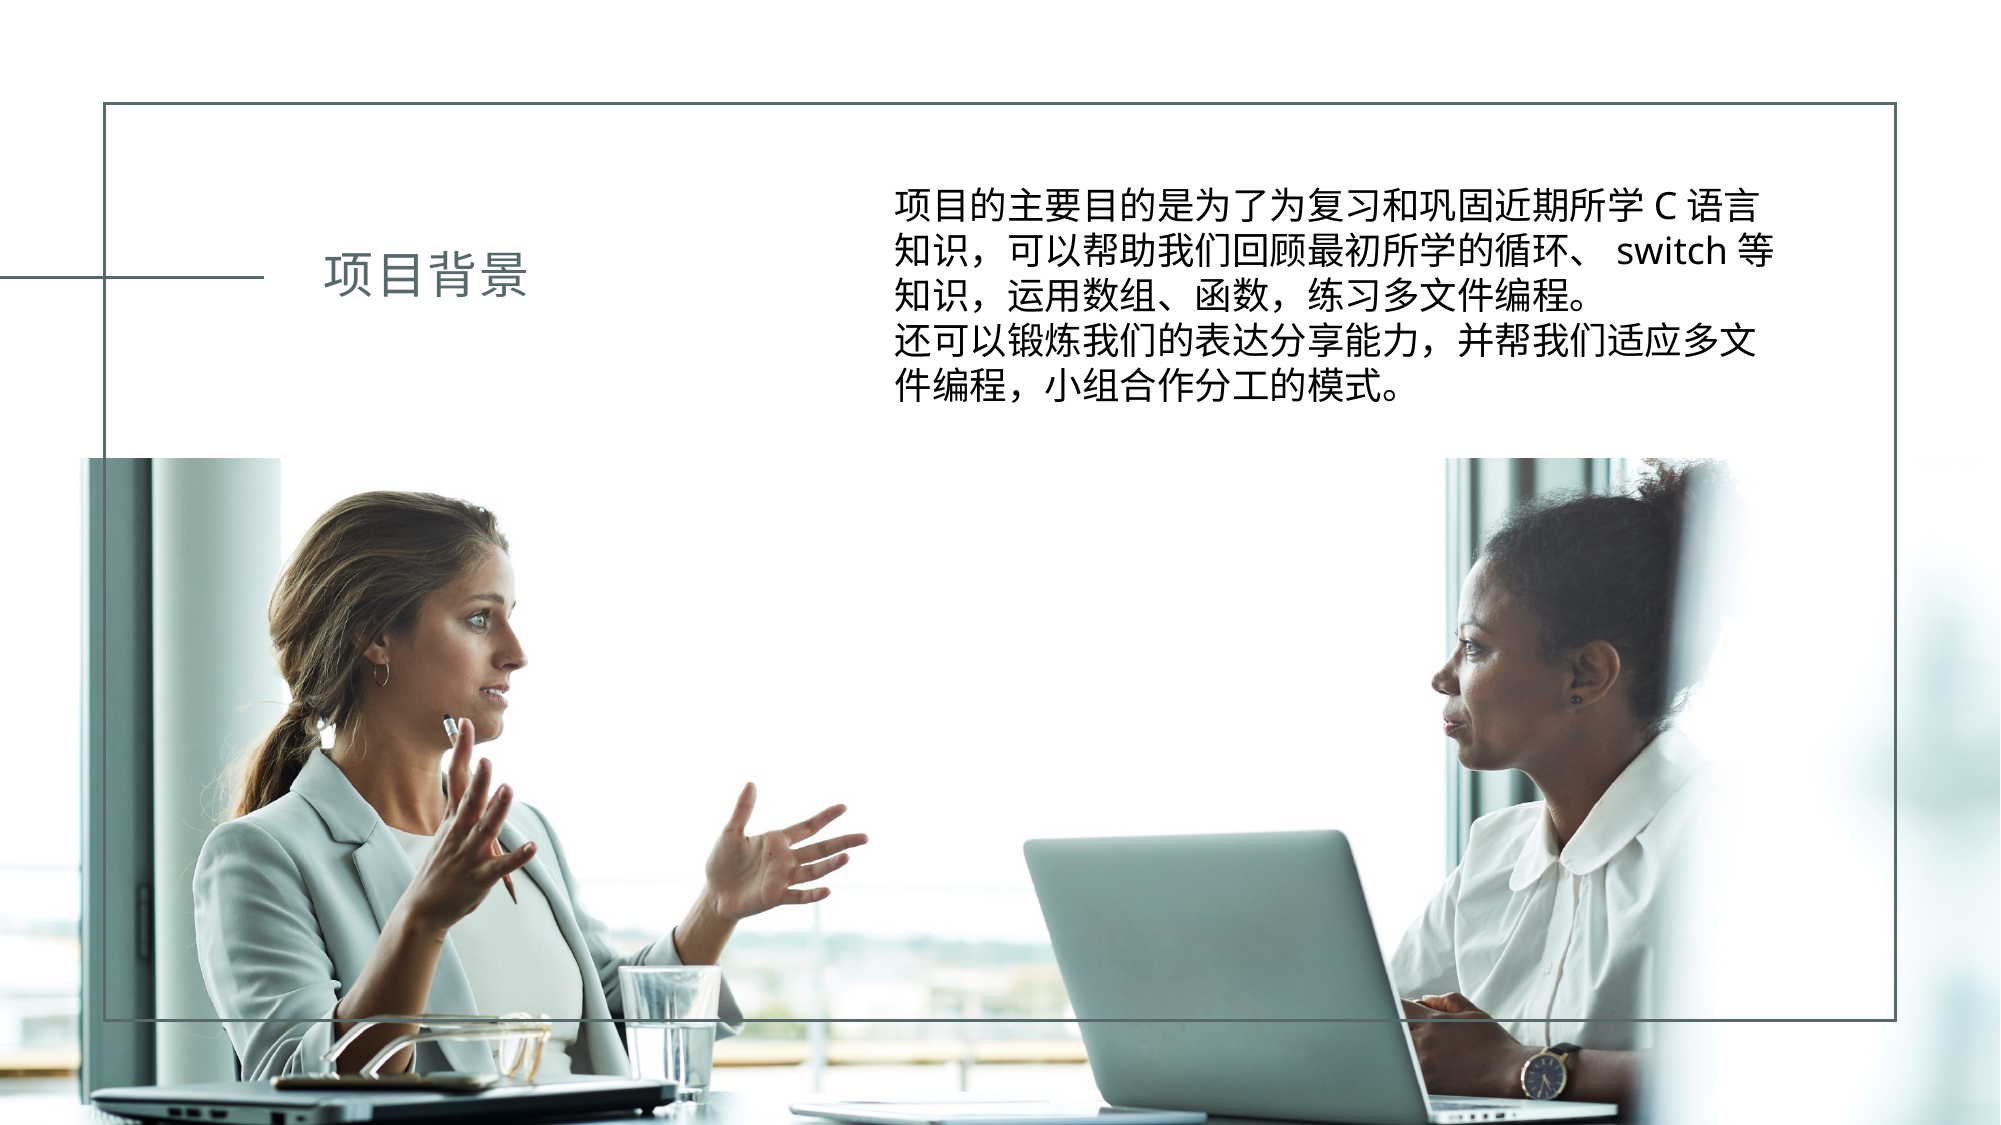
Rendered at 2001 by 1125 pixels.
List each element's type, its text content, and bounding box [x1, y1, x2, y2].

picture [0, 458, 2000, 1125]
text_box 项目的主要目的是为了为复习和巩固近期所学C语言知识，可以帮助我们回顾最初所学的循环、switch等知识，运用数组、函数，练习多文件编程。 还可以锻炼我们的表达分享能力，并帮我们适应多文件编程，小组合作分工的模式。 [880, 174, 1809, 458]
text_box [104, 103, 1896, 458]
